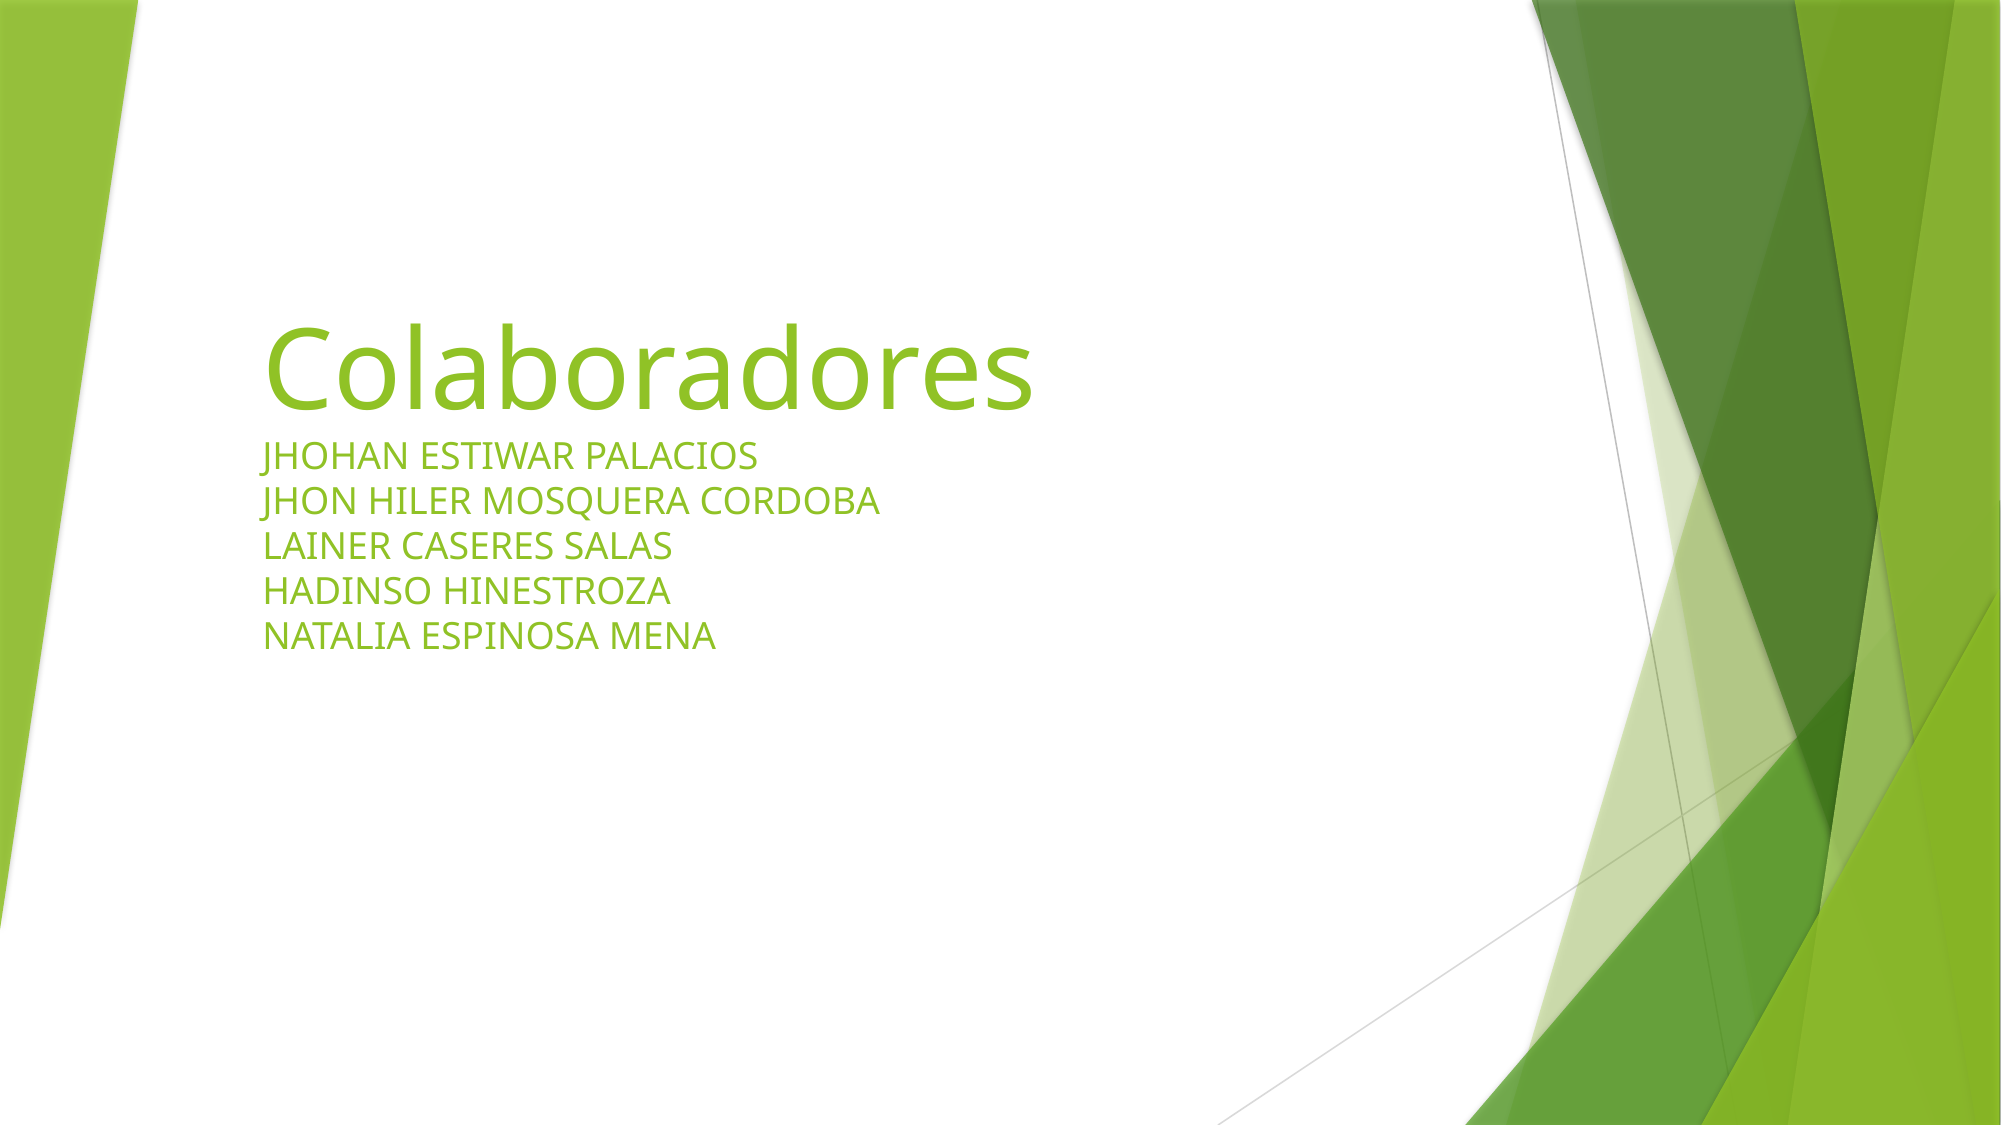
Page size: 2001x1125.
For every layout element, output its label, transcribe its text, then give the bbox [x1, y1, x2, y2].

title Colaboradores JHOHAN ESTIWAR PALACIOS JHON HILER MOSQUERA CORDOBA LAINER CASERES SALAS HADINSO HINESTROZA NATALIA ESPINOSA MENA [247, 394, 1522, 665]
